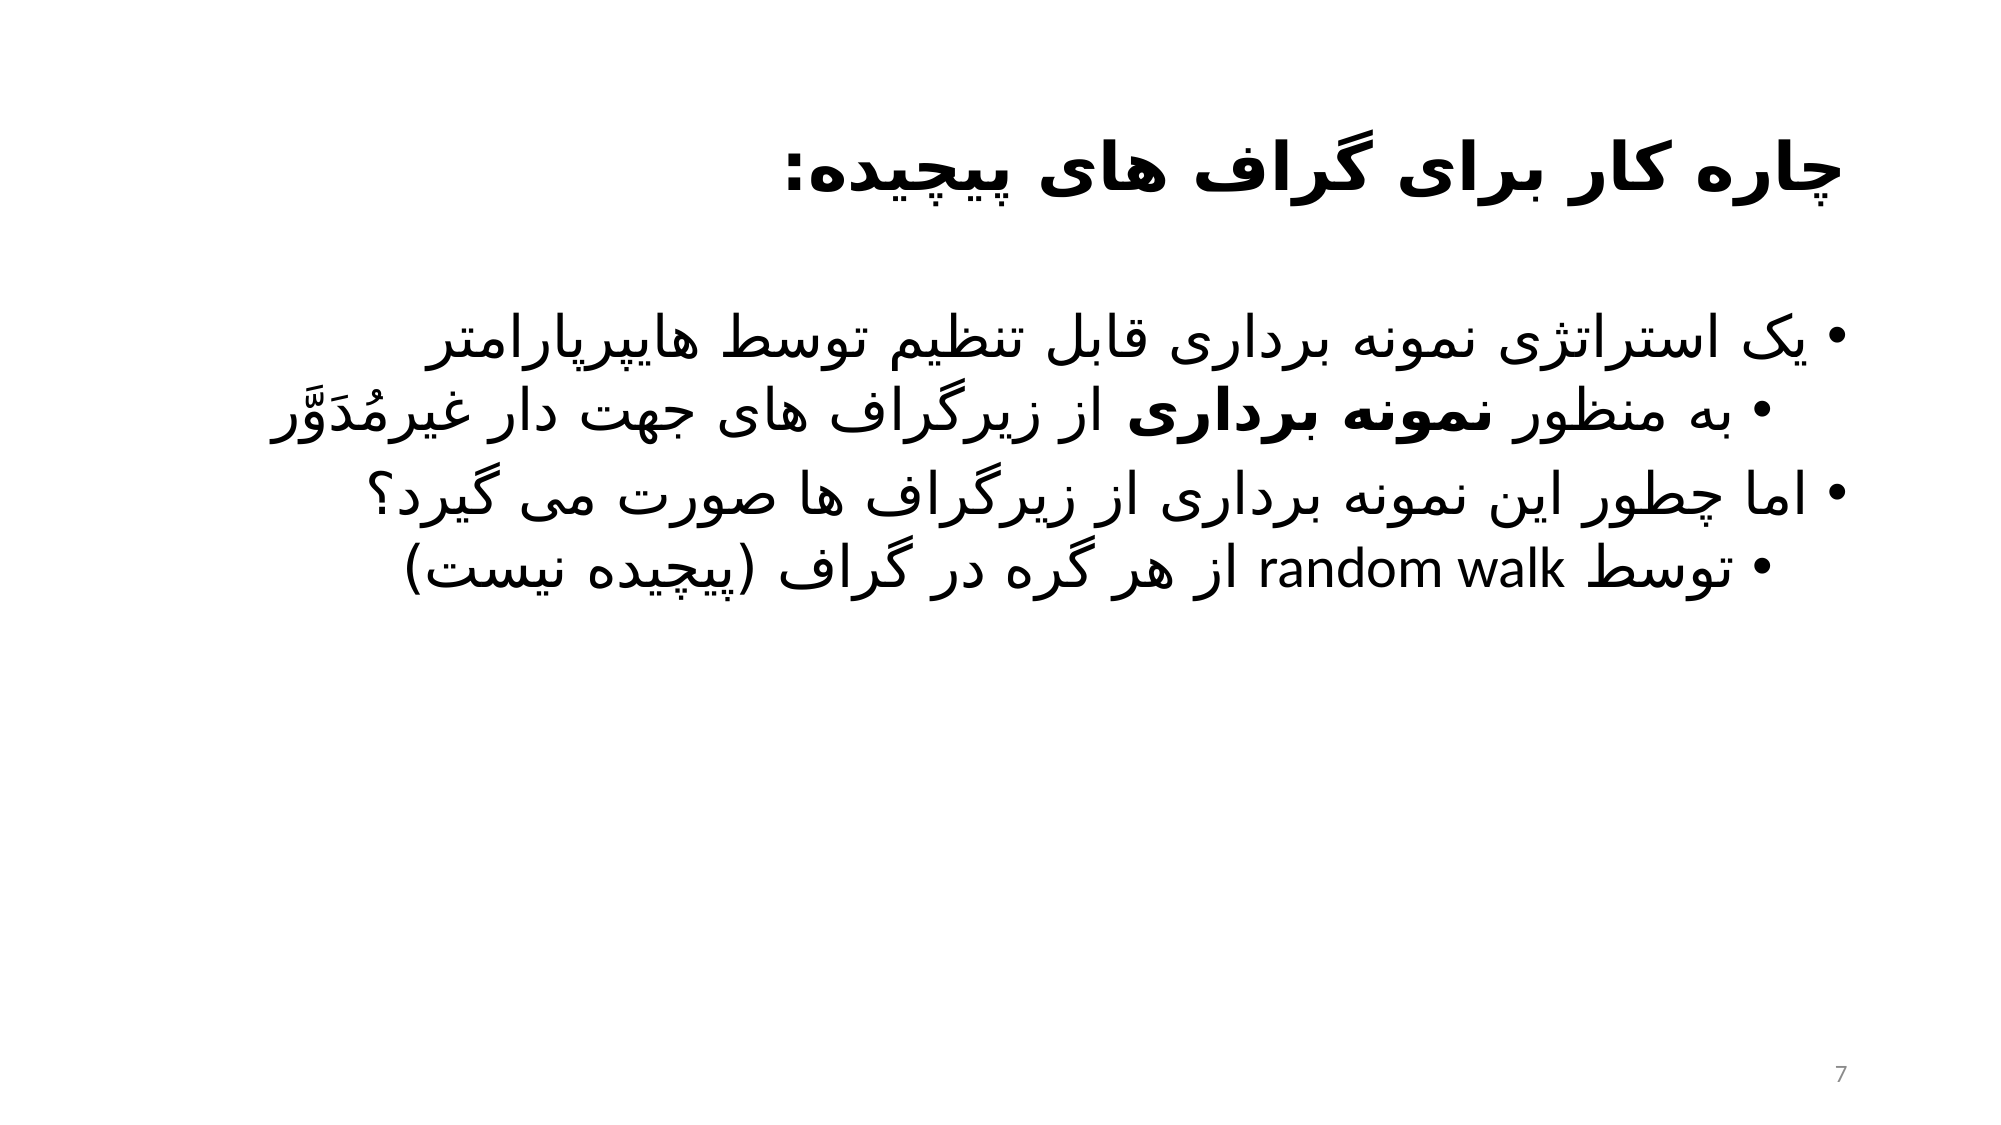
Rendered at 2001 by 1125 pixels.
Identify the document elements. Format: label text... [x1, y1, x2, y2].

slide_number 7 [1412, 1042, 1863, 1103]
title چاره کار برای گراف های پیچیده: [137, 59, 1863, 278]
list یک استراتژی نمونه برداری قابل تنظیم توسط هایپرپارامتر به منظور نمونه برداری از زیرگراف های جهت دار غیرمُدَوَّر اما چطور این نمونه برداری از زیرگراف ها صورت می گیرد؟ توسط random walk از هر گره در گراف (پیچیده نیست) [137, 299, 1863, 1014]
